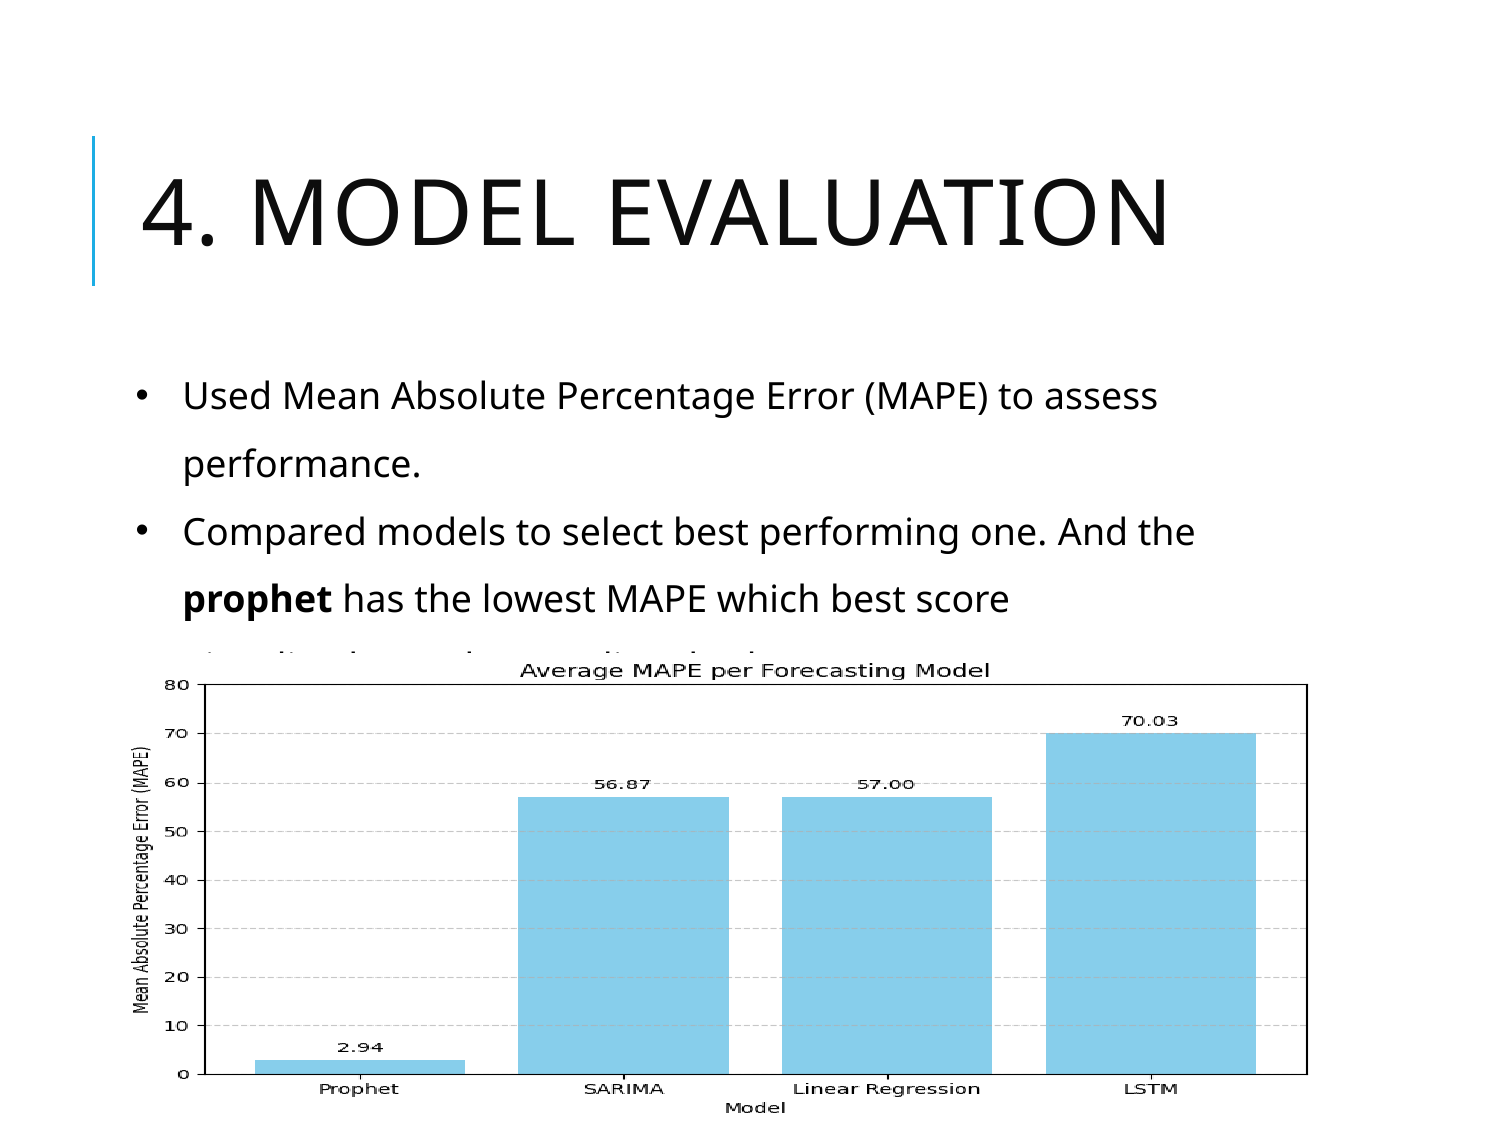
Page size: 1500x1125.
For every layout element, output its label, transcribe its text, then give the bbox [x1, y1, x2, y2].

list Used Mean Absolute Percentage Error (MAPE) to assess performance. Compared models to select best performing one. And the prophet has the lowest MAPE which best score Visualized actual vs predicted sales. [122, 341, 1319, 649]
picture [118, 653, 1323, 1125]
title 4. Model Evaluation [126, 96, 1322, 342]
